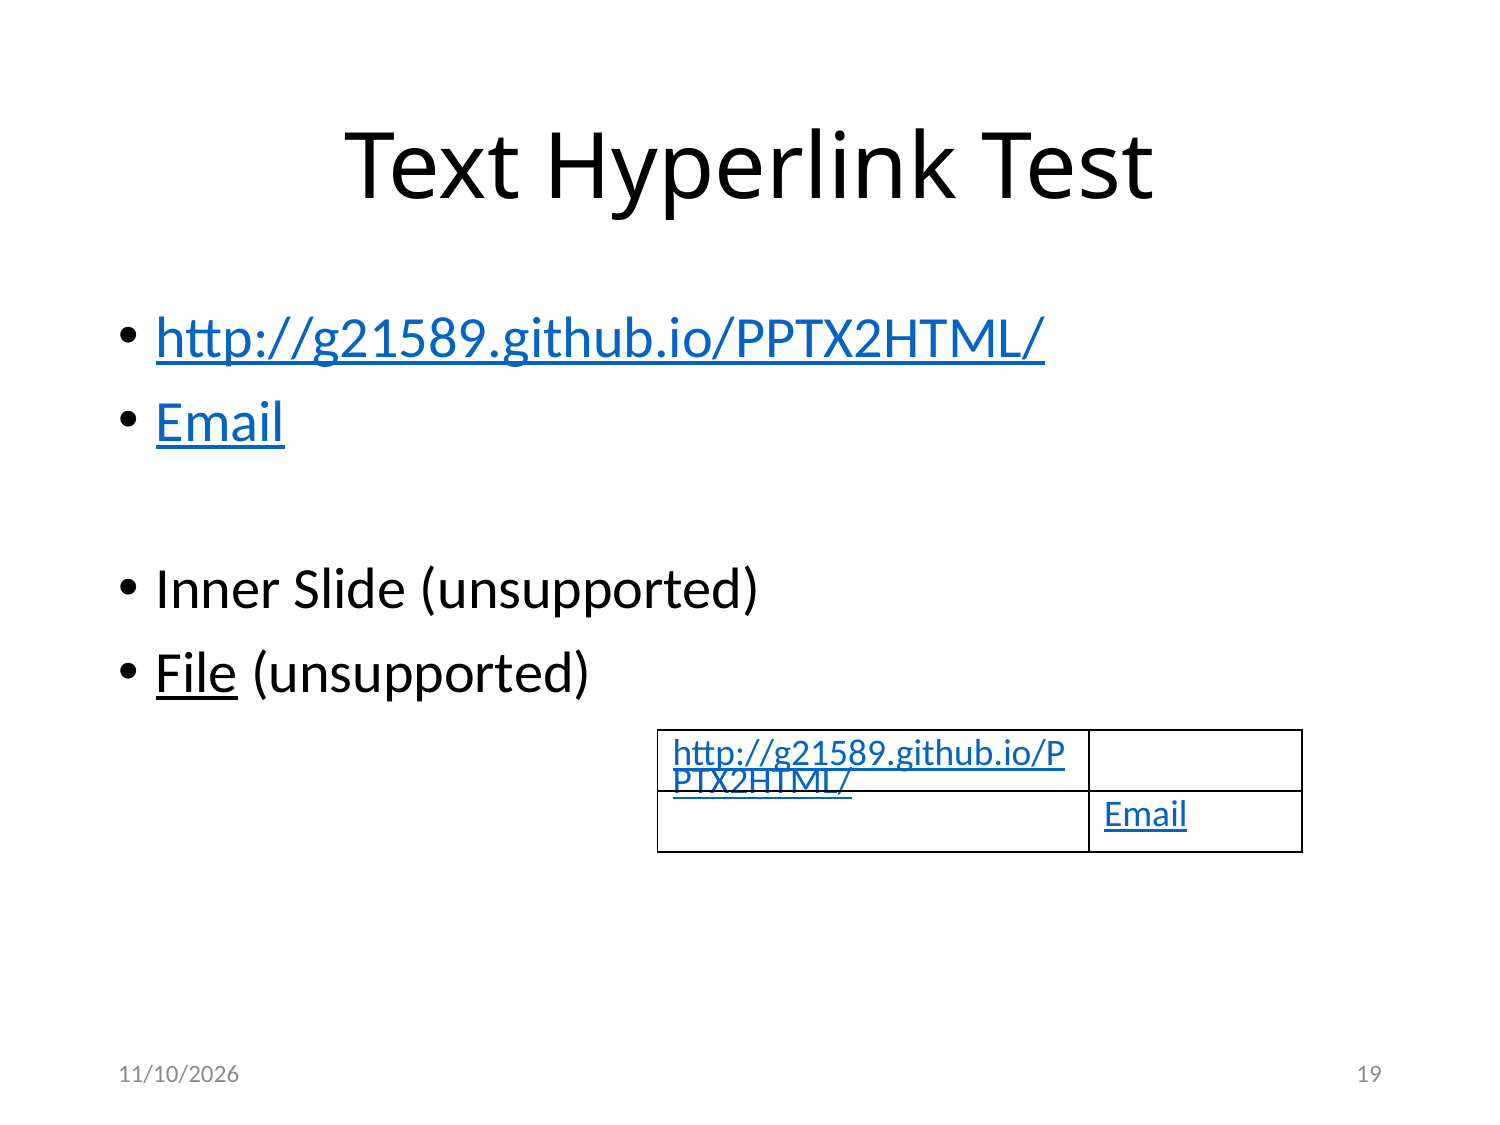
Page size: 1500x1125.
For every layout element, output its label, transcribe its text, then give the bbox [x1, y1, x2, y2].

list http://g21589.github.io/PPTX2HTML/ Email Inner Slide (unsupported) File (unsupported) [103, 299, 1397, 1014]
slide_number 19 [1059, 1042, 1397, 1103]
table_header [1090, 731, 1301, 790]
table_header http://g21589.github.io/PPTX2HTML/ [658, 731, 1088, 790]
title Text Hyperlink Test [103, 59, 1397, 278]
table_cell [658, 792, 1088, 851]
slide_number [103, 1042, 441, 1103]
table_cell Email [1090, 792, 1301, 851]
